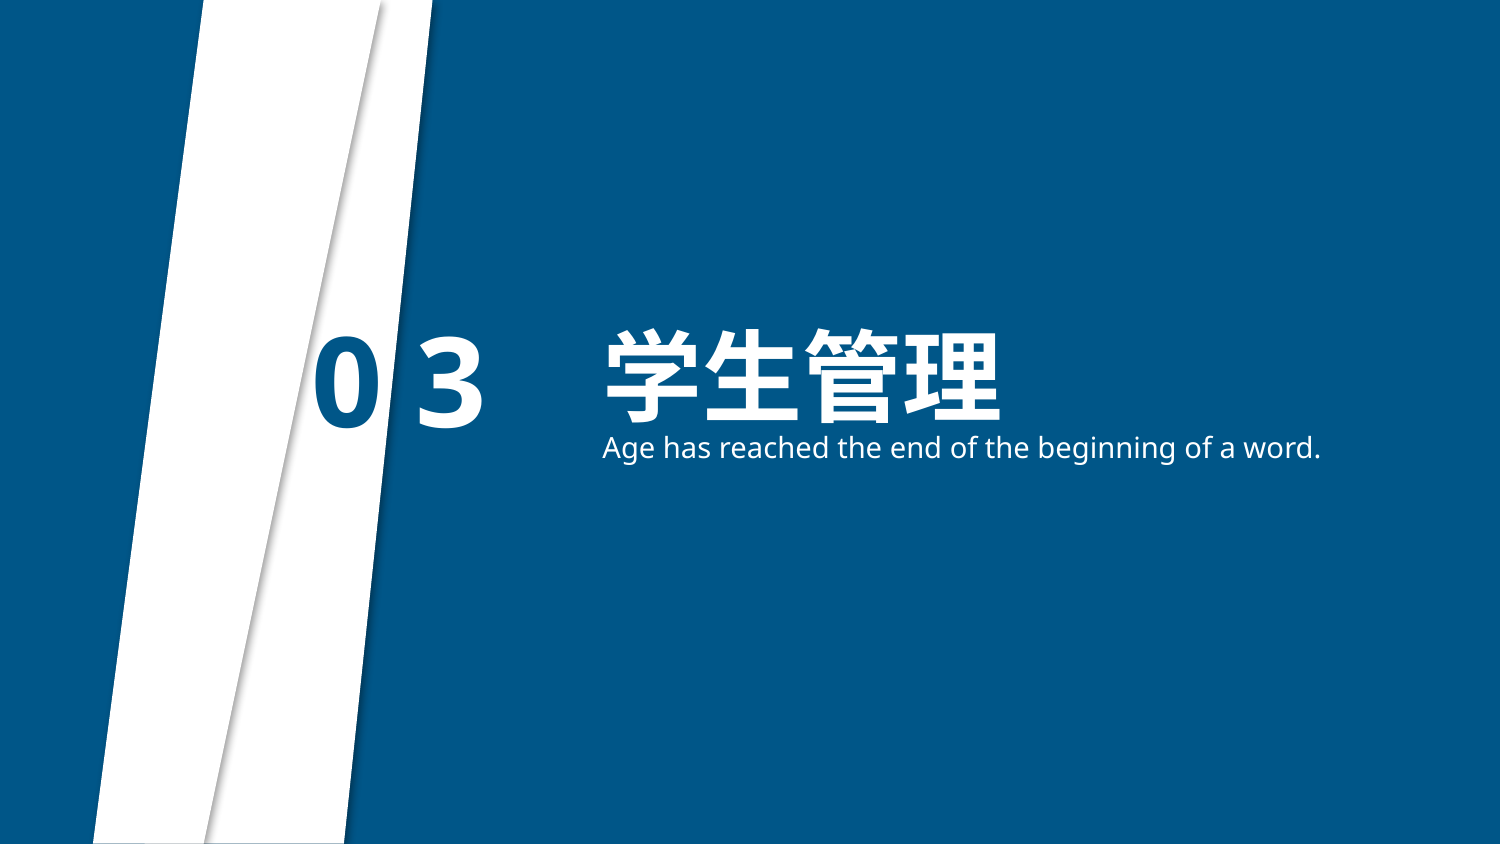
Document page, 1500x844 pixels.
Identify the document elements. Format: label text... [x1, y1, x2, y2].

text_box [333, 0, 435, 295]
text_box 学生管理 [587, 307, 1245, 421]
text_box [90, 0, 383, 844]
text_box Age has reached the end of the beginning of a word. [587, 421, 1459, 472]
text_box 0 3 [292, 295, 507, 461]
text_box [217, 461, 387, 844]
